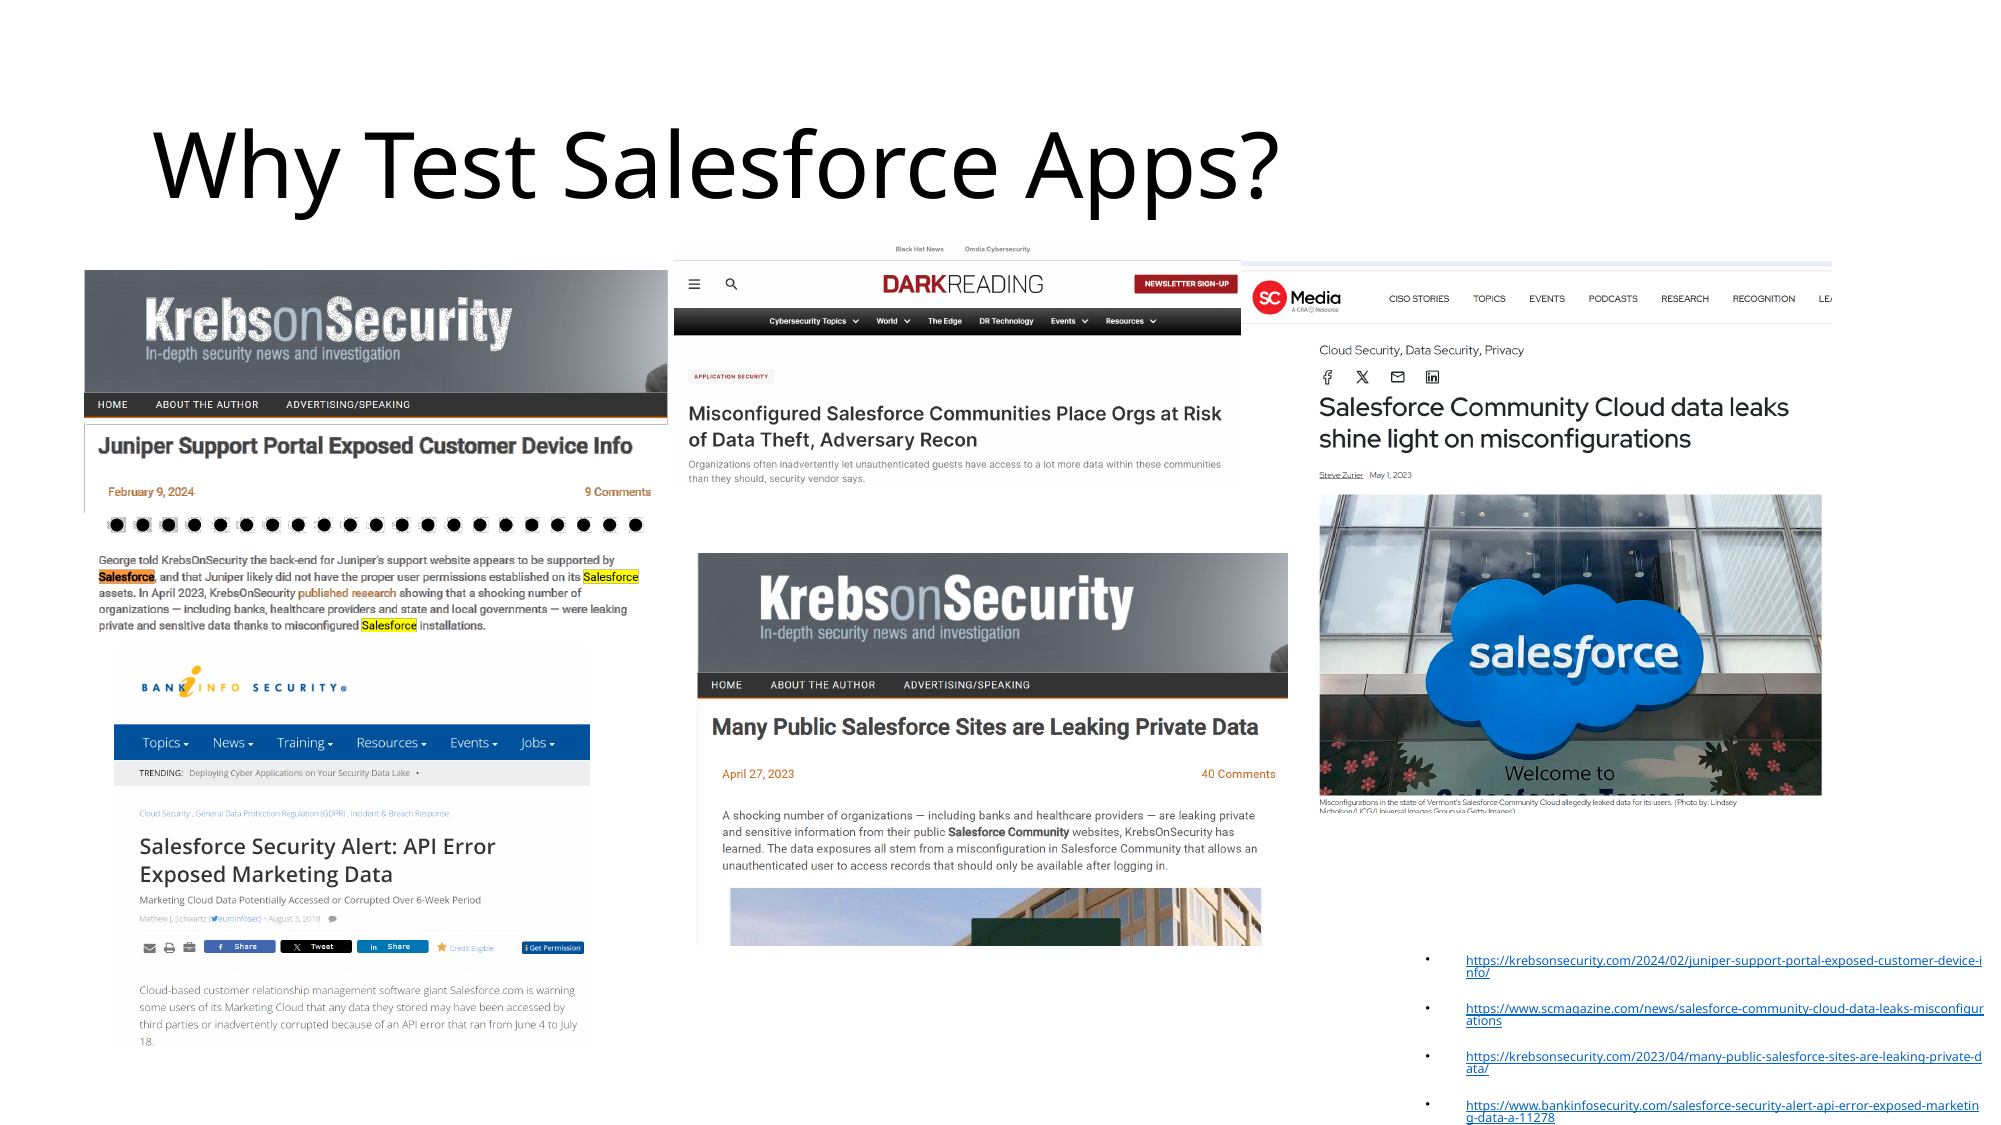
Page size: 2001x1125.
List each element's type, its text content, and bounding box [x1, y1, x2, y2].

list https://krebsonsecurity.com/2024/02/juniper-support-portal-exposed-customer-device-info/ https://www.scmagazine.com/news/salesforce-community-cloud-data-leaks-misconfigurations https://krebsonsecurity.com/2023/04/many-public-salesforce-sites-are-leaking-private-data/ https://www.bankinfosecurity.com/salesforce-security-alert-api-error-exposed-marketing-data-a-11278 https://www.darkreading.com/application-security/misconfigured-salesforce-communities-place-orgs-at-risk-of-data-theft-adversary-recon [1410, 945, 2000, 1124]
title Why Test Salesforce Apps? [137, 59, 1863, 278]
picture [82, 242, 1832, 1050]
